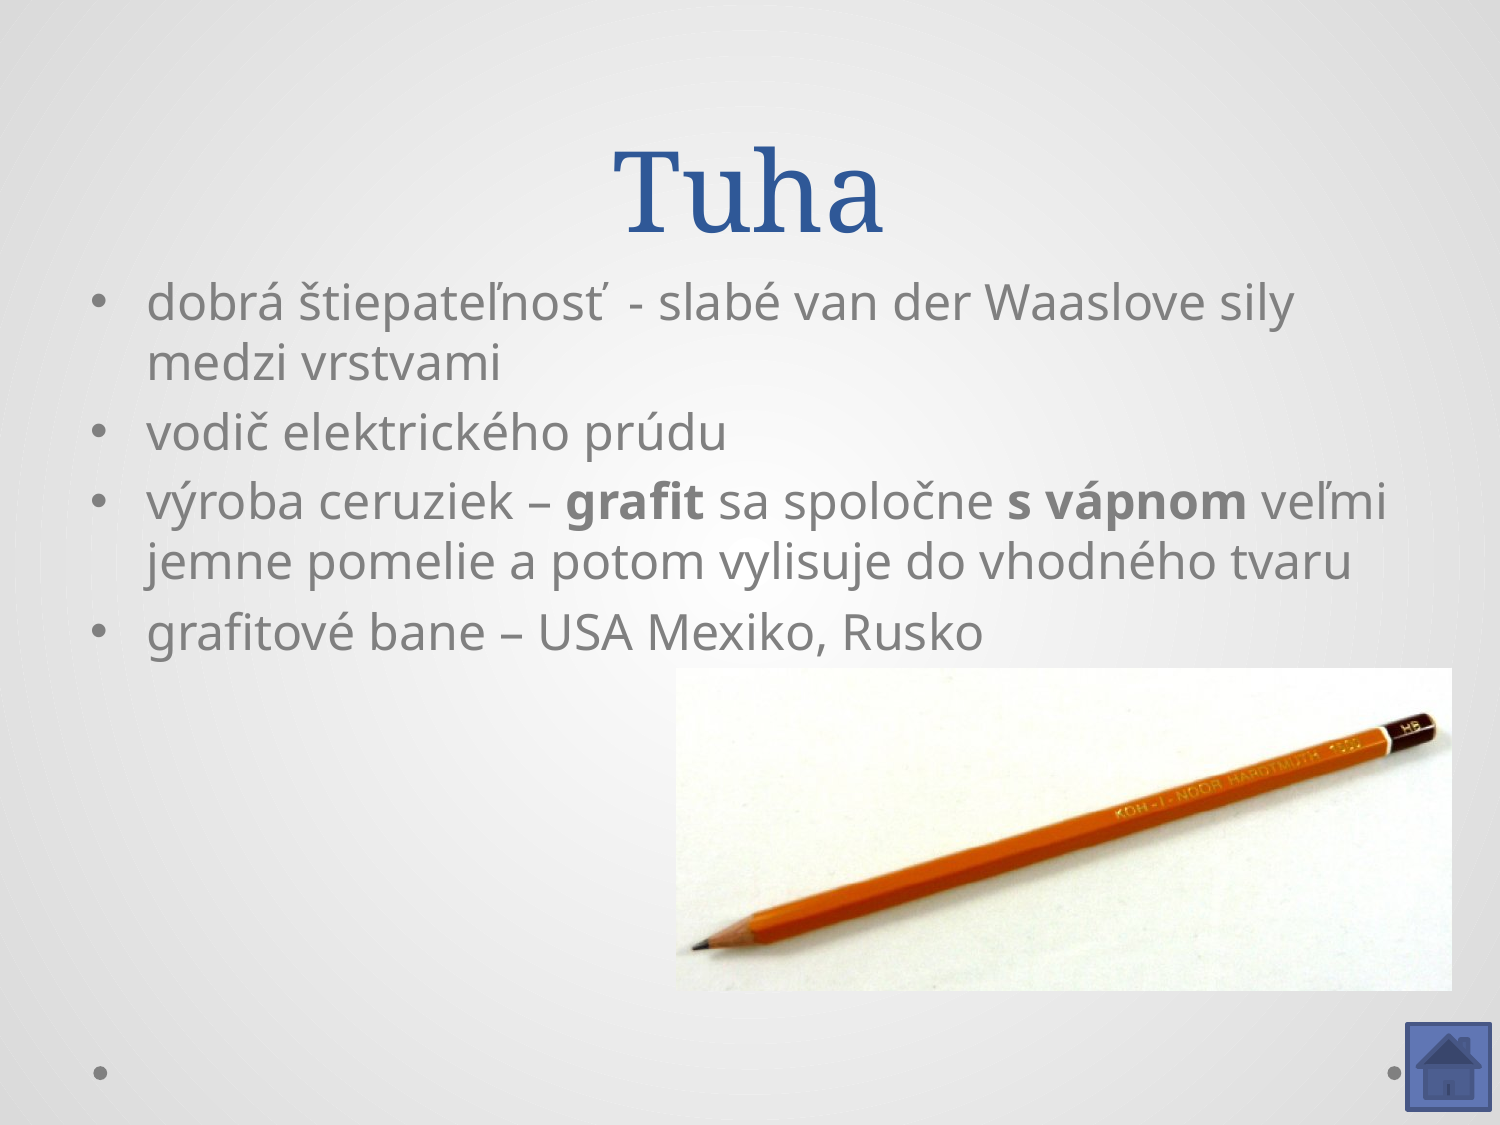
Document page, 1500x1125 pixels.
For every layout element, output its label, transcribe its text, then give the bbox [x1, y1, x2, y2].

picture [676, 668, 1453, 991]
title Tuha [75, 0, 1425, 262]
list dobrá štiepateľnosť - slabé van der Waaslove sily medzi vrstvami vodič elektrického prúdu výroba ceruziek – grafit sa spoločne s vápnom veľmi jemne pomelie a potom vylisuje do vhodného tvaru grafitové bane – USA Mexiko, Rusko [75, 262, 1425, 1005]
text_box [1405, 1022, 1492, 1112]
